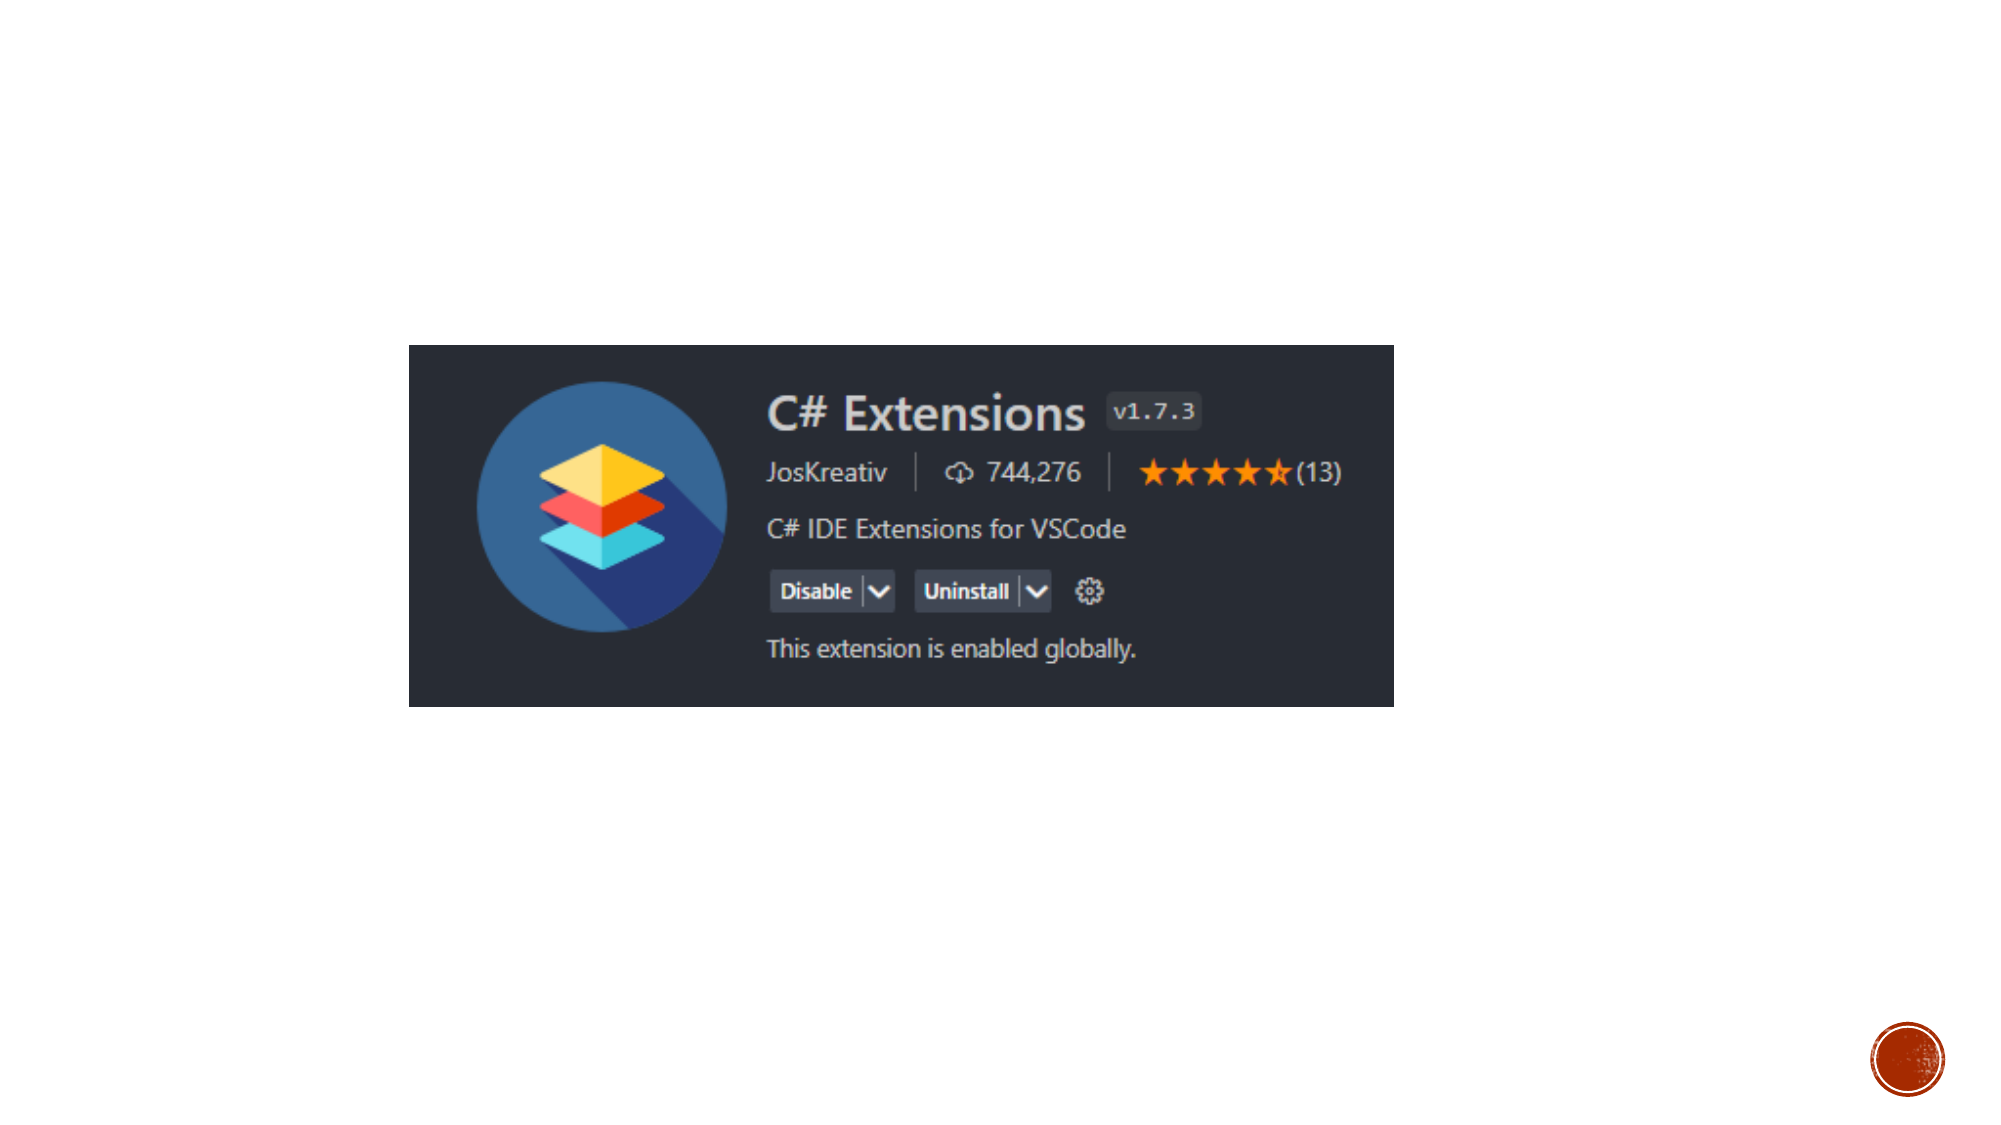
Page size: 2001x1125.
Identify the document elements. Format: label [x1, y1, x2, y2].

picture [409, 345, 1394, 707]
